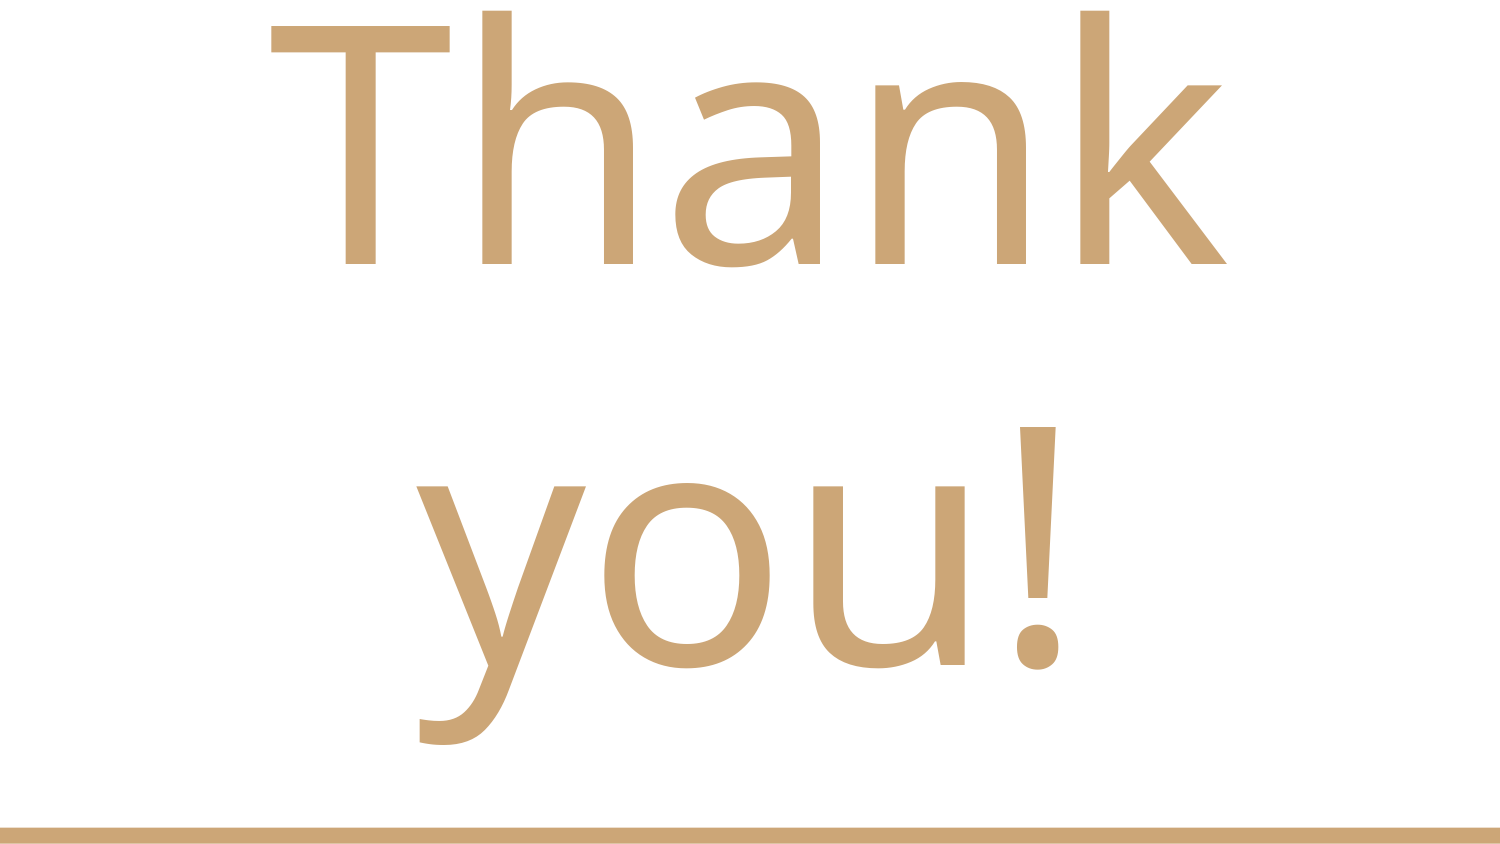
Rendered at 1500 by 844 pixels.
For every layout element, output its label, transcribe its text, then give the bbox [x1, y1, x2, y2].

title Thank you! [51, 157, 1449, 507]
